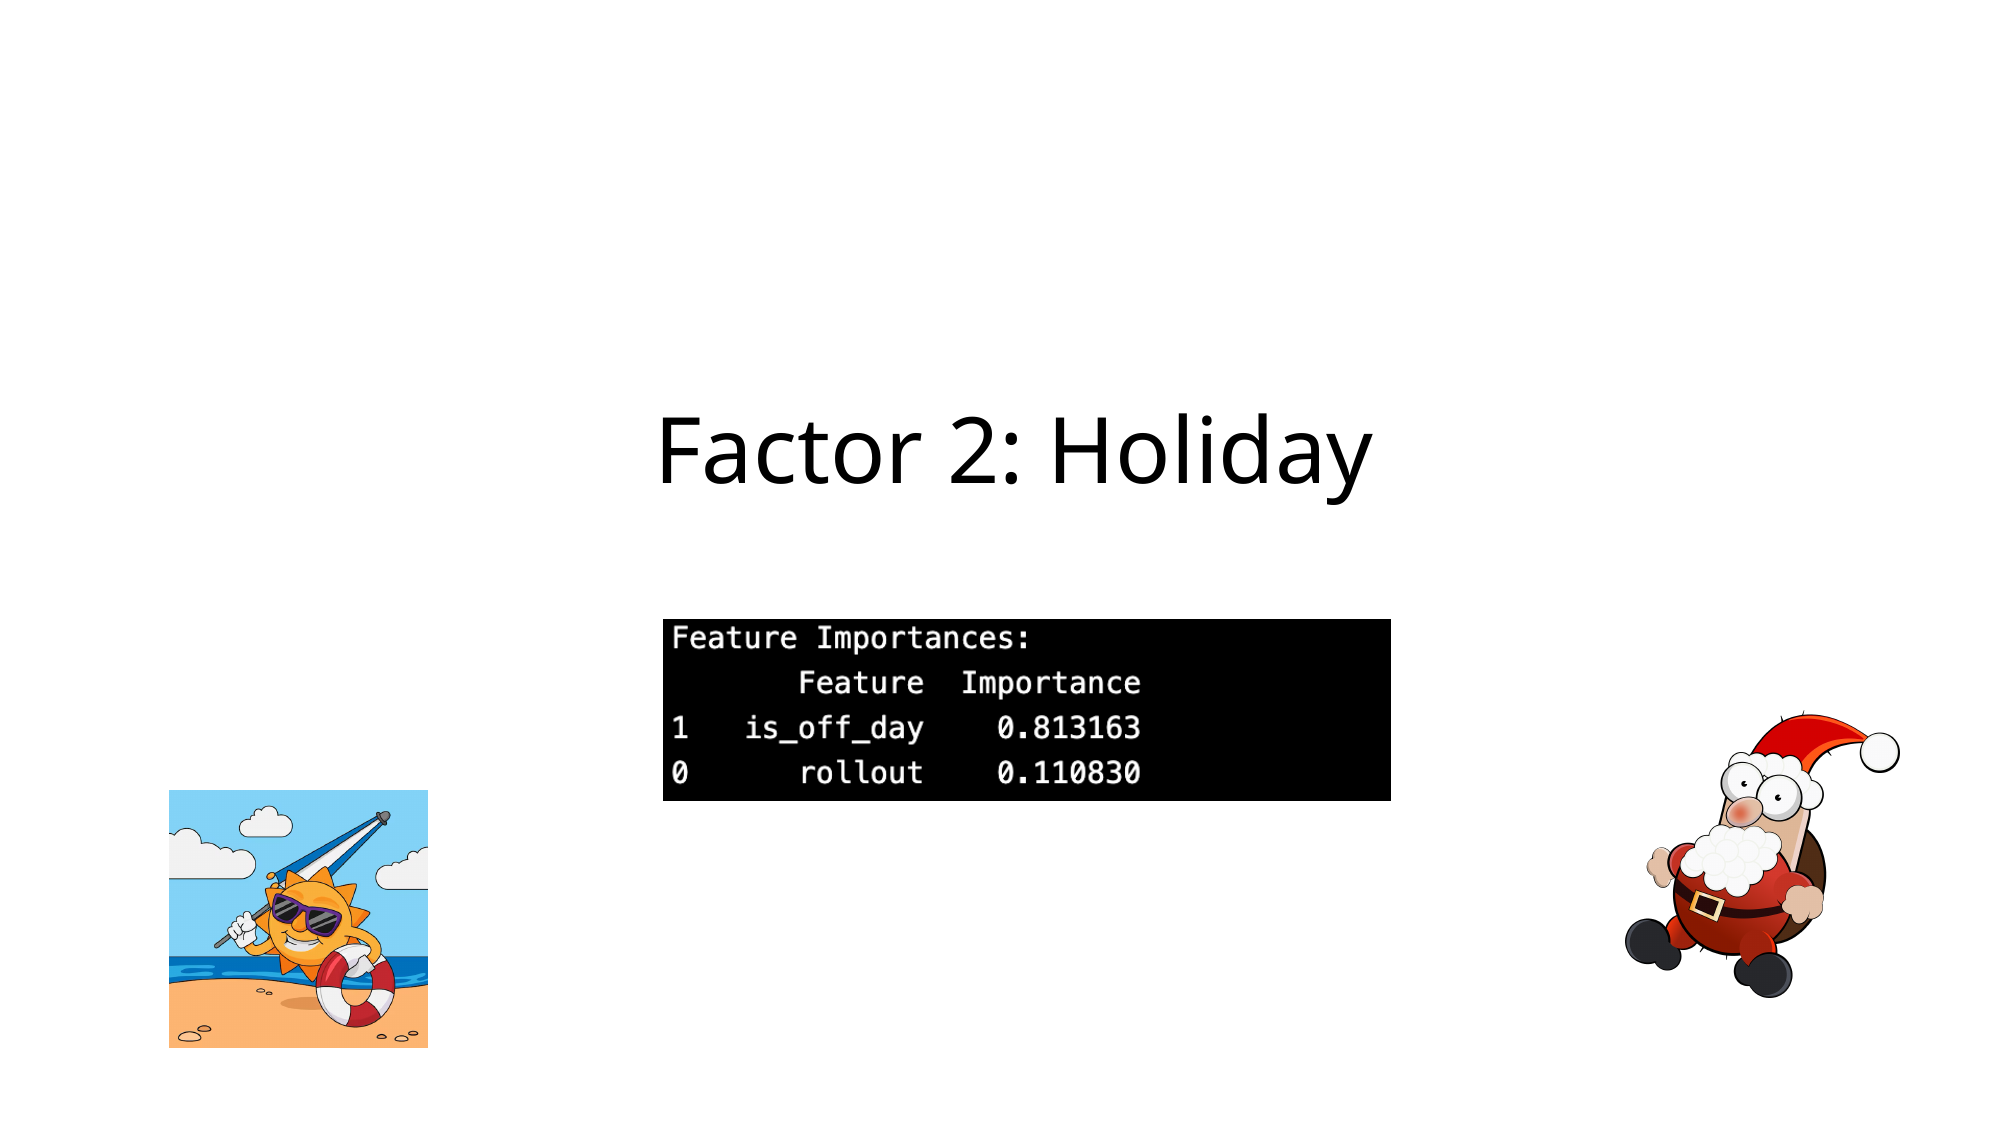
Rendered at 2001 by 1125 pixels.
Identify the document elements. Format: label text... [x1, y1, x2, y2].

picture [169, 790, 428, 1048]
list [662, 619, 1391, 801]
title Factor 2: Holiday [151, 345, 1877, 563]
picture [1625, 710, 1900, 998]
